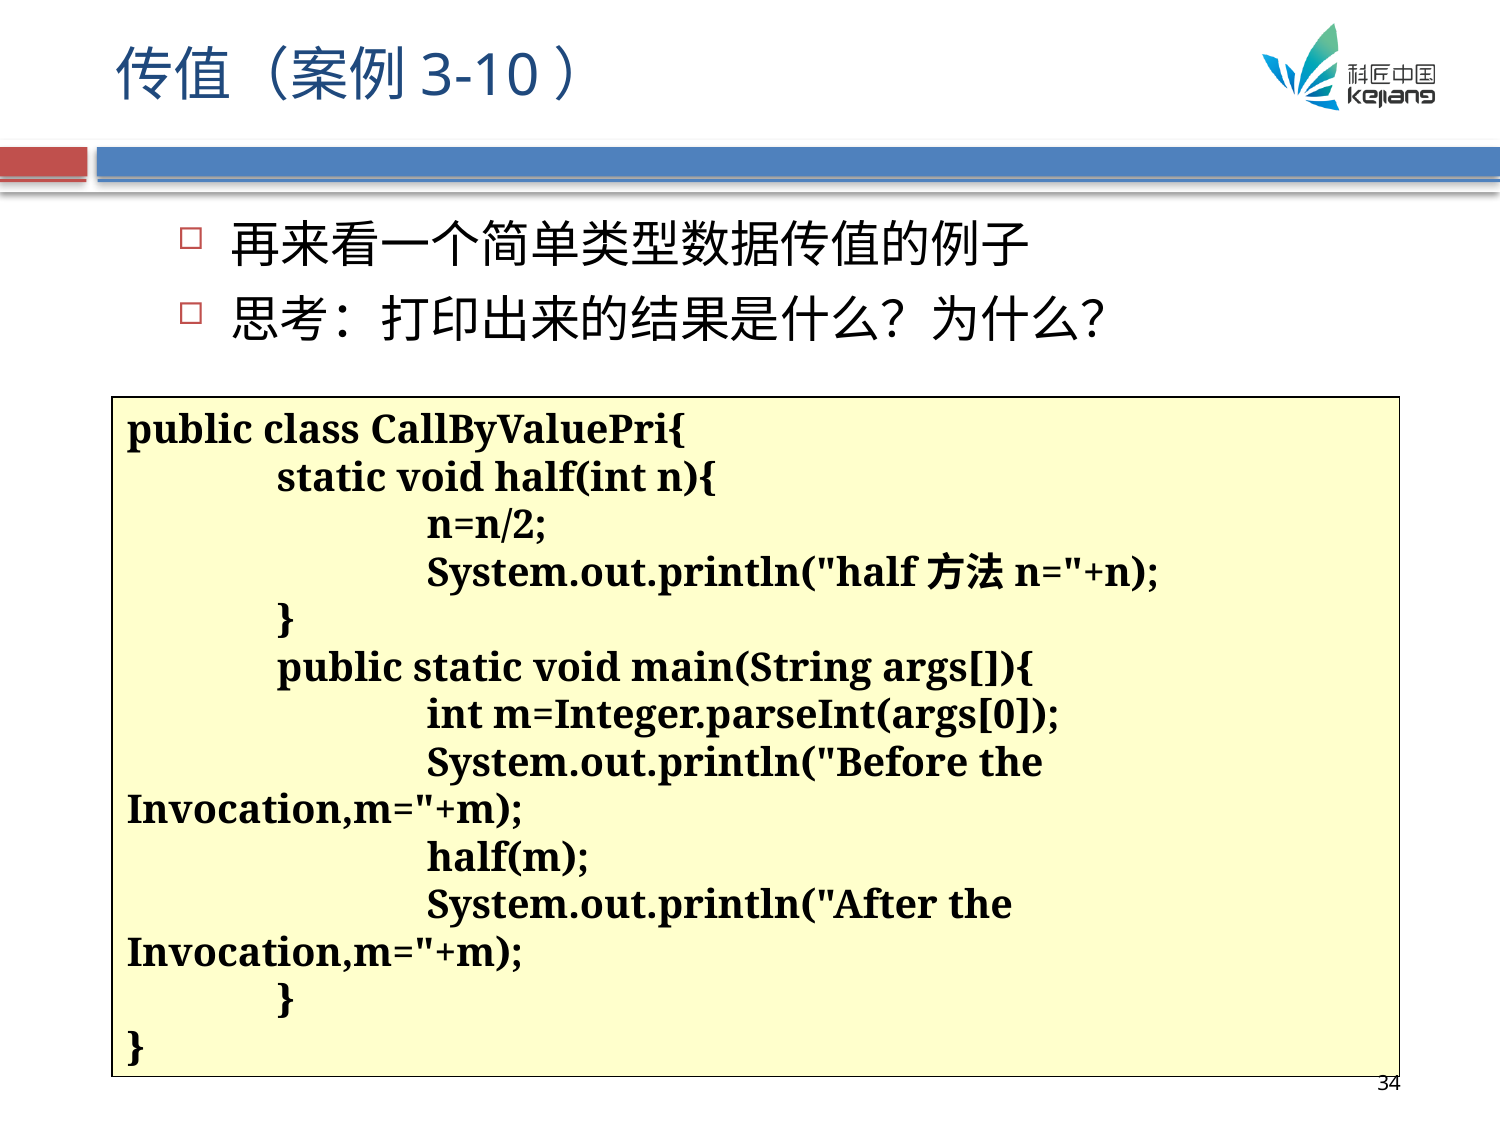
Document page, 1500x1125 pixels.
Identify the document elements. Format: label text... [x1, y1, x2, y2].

title 传值（案例3-10） [100, 0, 1439, 143]
picture [1261, 143, 1439, 154]
text_box public class CallByValuePri{ static void half(int n){ n=n/2; System.out.println("half方法n="+n); } public static void main(String args[]){ int m=Integer.parseInt(args[0]); System.out.println("Before the Invocation,m="+m); half(m); System.out.println("After the Invocation,m="+m); } } [112, 397, 1400, 1077]
text_box [1362, 1062, 1425, 1118]
list 再来看一个简单类型数据传值的例子 思考：打印出来的结果是什么？为什么？ [162, 204, 1500, 1002]
